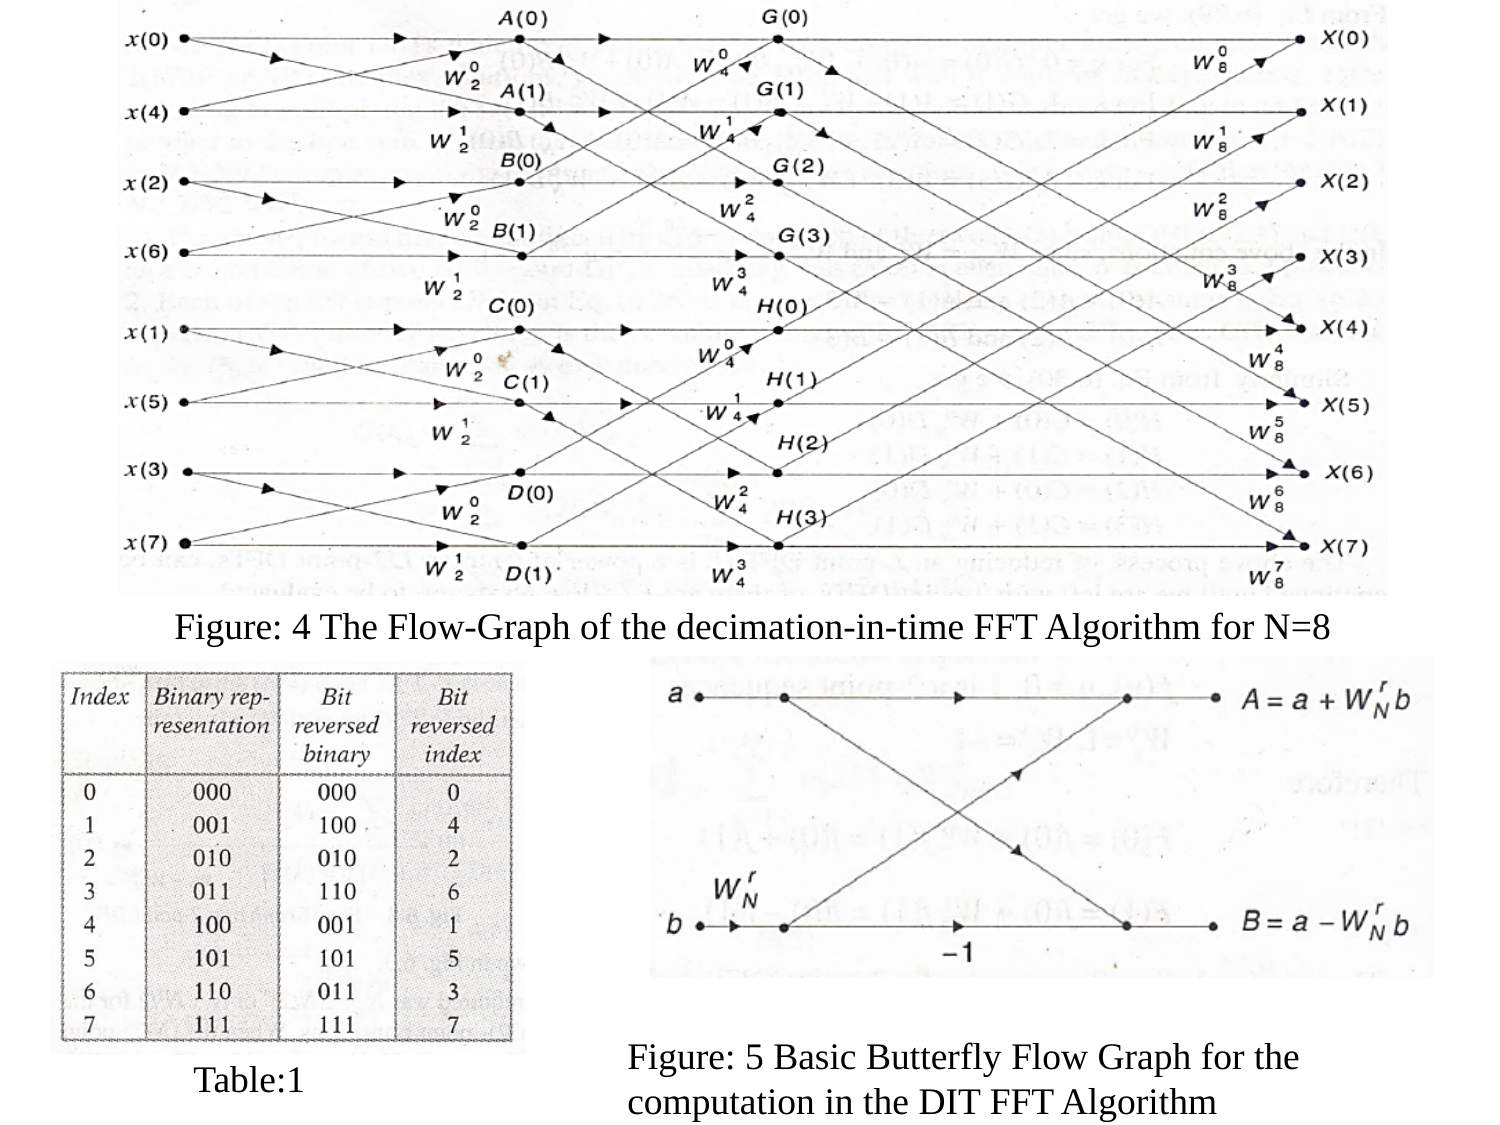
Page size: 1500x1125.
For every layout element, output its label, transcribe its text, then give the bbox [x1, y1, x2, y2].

picture [49, 662, 526, 1055]
picture [649, 656, 1435, 978]
text_box Table:1 [55, 1063, 444, 1108]
picture [118, 0, 1388, 596]
text_box Figure: 4 The Flow-Graph of the decimation-in-time FFT Algorithm for N=8 [90, 595, 1416, 655]
text_box Figure: 5 Basic Butterfly Flow Graph for the computation in the DIT FFT Algorithm [612, 1024, 1450, 1125]
